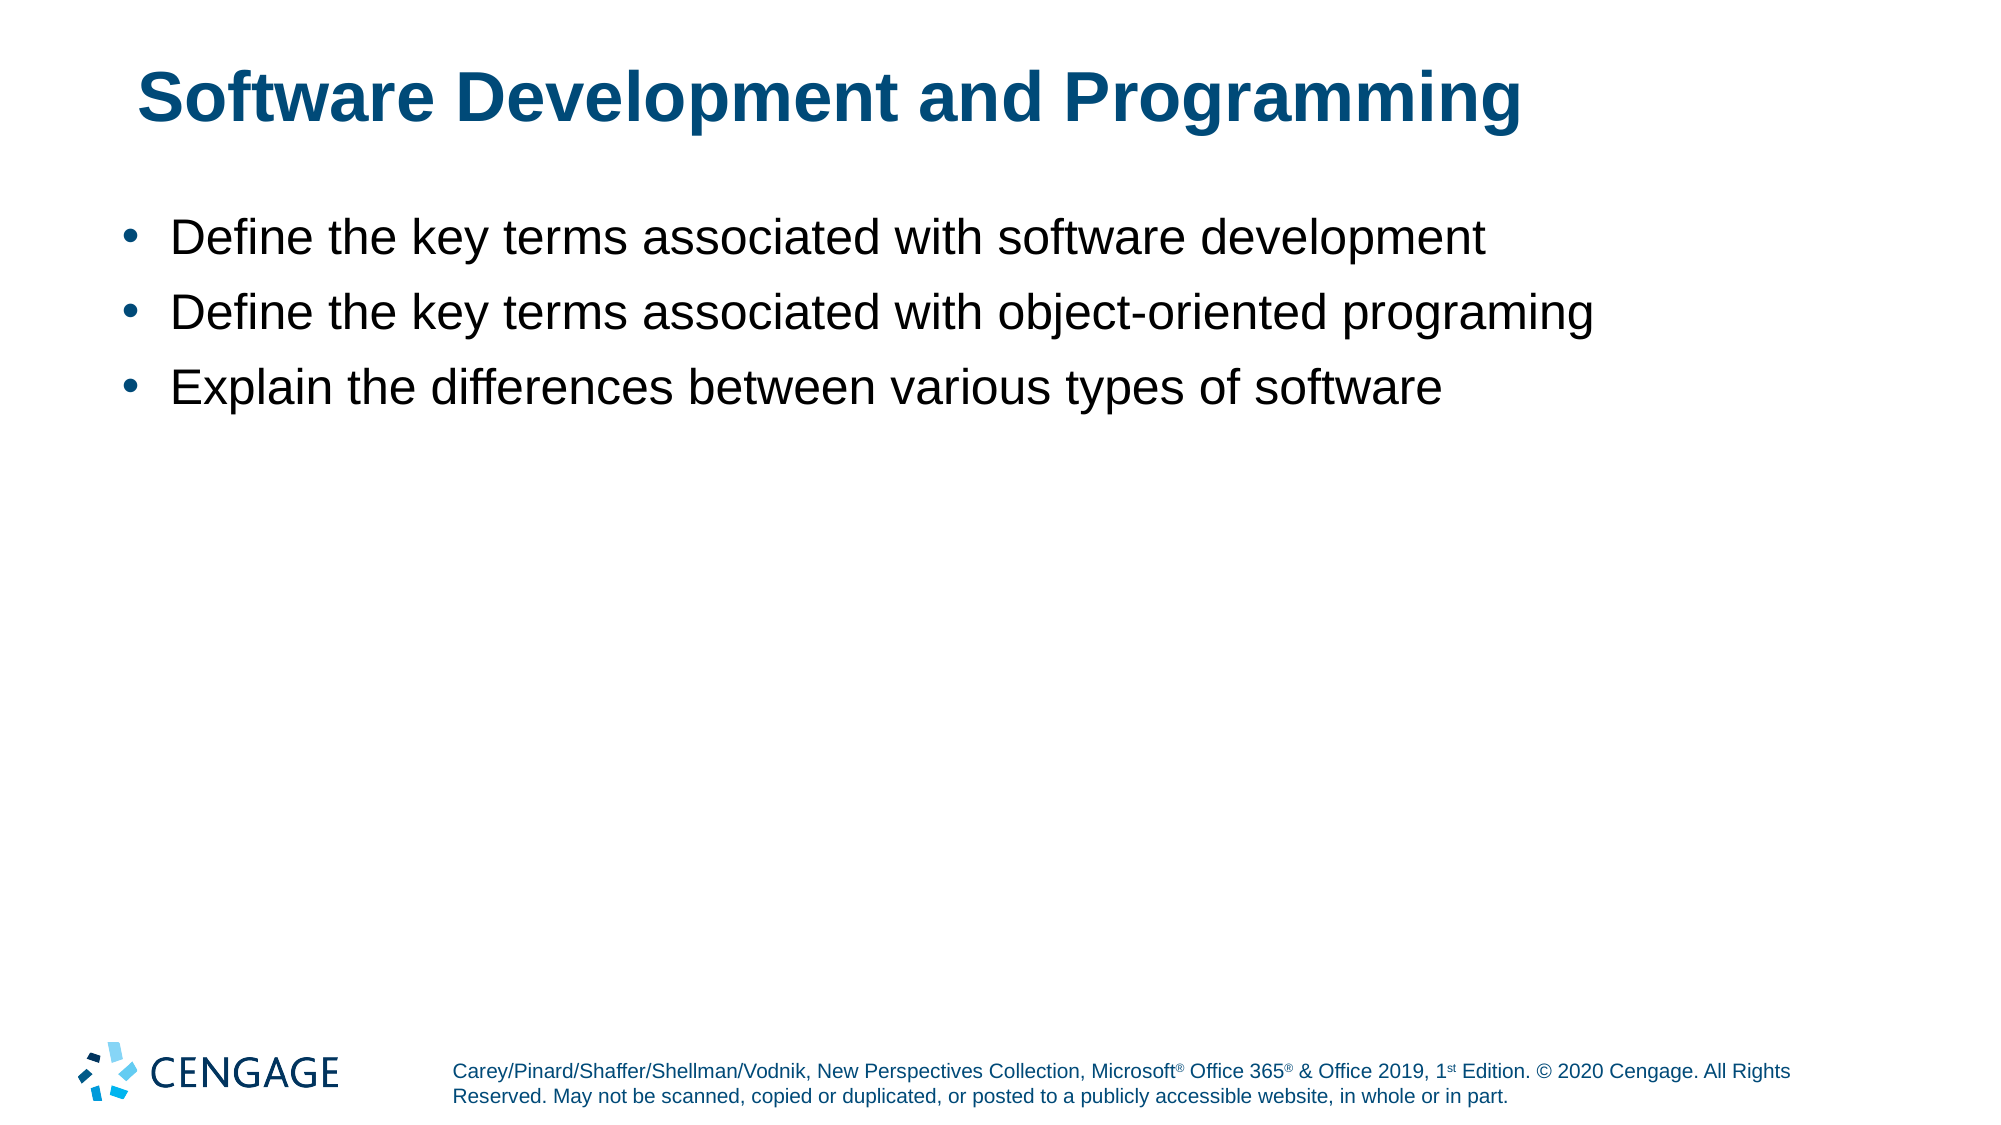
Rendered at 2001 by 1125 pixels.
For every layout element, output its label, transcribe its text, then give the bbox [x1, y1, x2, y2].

title Software Development and Programming [137, 59, 1863, 171]
picture [78, 1042, 338, 1101]
list Define the key terms associated with software development Define the key terms associated with object-oriented programing Explain the differences between various types of software [121, 211, 1879, 914]
